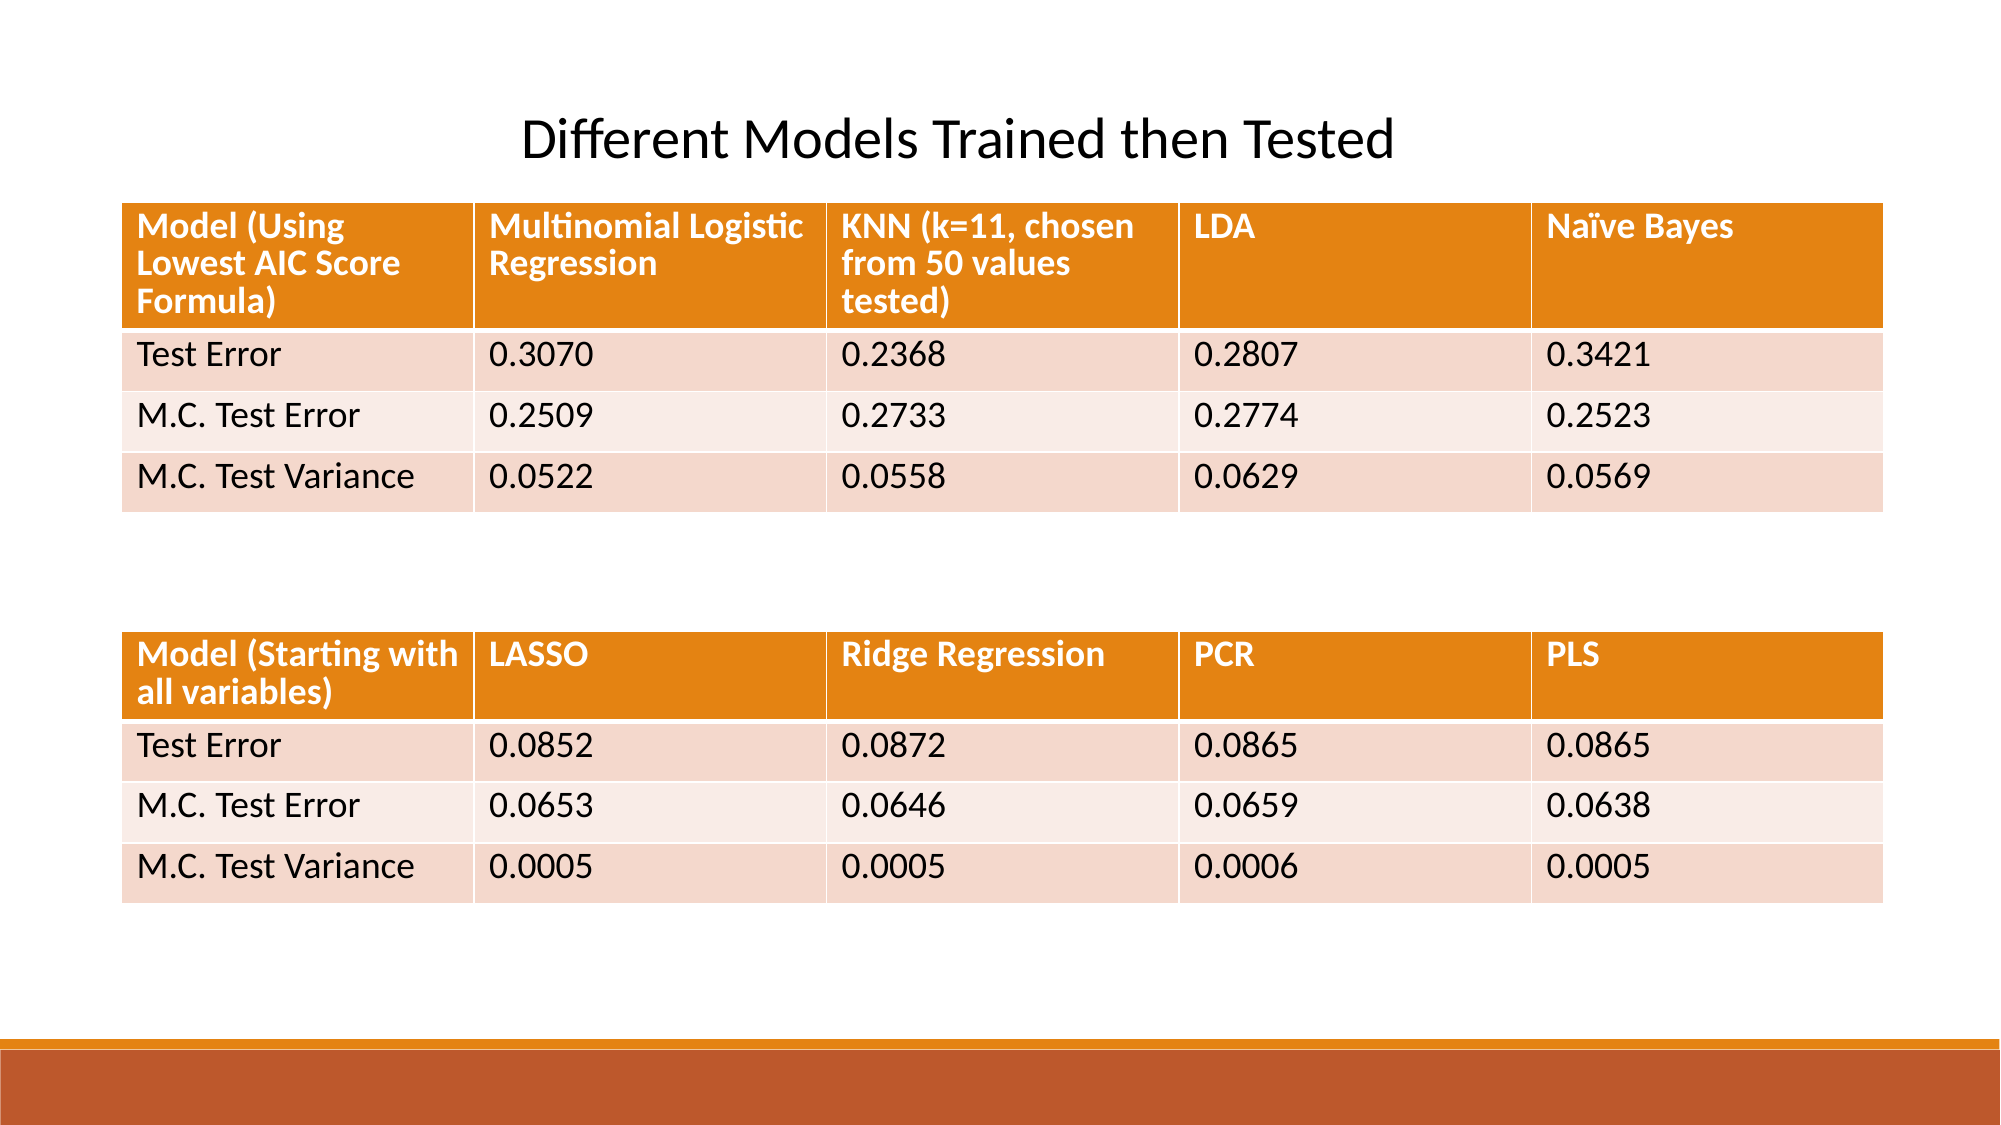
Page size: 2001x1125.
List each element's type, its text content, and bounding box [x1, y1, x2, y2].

table_cell 0.2733 [827, 392, 1178, 451]
table_cell Test Error [122, 333, 473, 391]
table_cell M.C. Test Variance [122, 844, 473, 903]
table_header Naïve Bayes [1532, 203, 1883, 328]
table_cell 0.0852 [475, 724, 826, 781]
table_cell 0.3070 [475, 333, 826, 391]
table_cell 0.0522 [475, 453, 826, 512]
text_box Different Models Trained then Tested [96, 101, 1822, 1078]
table_cell 0.0865 [1532, 724, 1883, 781]
table_cell 0.0872 [827, 724, 1178, 781]
table_cell 0.0865 [1180, 724, 1531, 781]
table_cell 0.0005 [1532, 844, 1883, 903]
table_cell 0.0558 [827, 453, 1178, 512]
table_header PLS [1532, 632, 1883, 719]
table_cell 0.0646 [827, 783, 1178, 842]
table_cell 0.2368 [827, 333, 1178, 391]
table_cell 0.0005 [827, 844, 1178, 903]
table_cell 0.2774 [1180, 392, 1531, 451]
table_cell 0.0569 [1532, 453, 1883, 512]
table_cell M.C. Test Error [122, 783, 473, 842]
table_cell 0.3421 [1532, 333, 1883, 391]
table_header KNN (k=11, chosen from 50 values tested) [827, 203, 1178, 328]
table_cell 0.0659 [1180, 783, 1531, 842]
table_cell 0.0005 [475, 844, 826, 903]
table_cell 0.2509 [475, 392, 826, 451]
table_header LDA [1180, 203, 1531, 328]
table_header Model (Using Lowest AIC Score Formula) [122, 203, 473, 328]
table_cell 0.0638 [1532, 783, 1883, 842]
table_cell 0.0653 [475, 783, 826, 842]
table_cell 0.2523 [1532, 392, 1883, 451]
table_header LASSO [475, 632, 826, 719]
table_cell 0.0006 [1180, 844, 1531, 903]
table_header Multinomial Logistic Regression [475, 203, 826, 328]
table_header PCR [1180, 632, 1531, 719]
table_header Model (Starting with all variables) [122, 632, 473, 719]
table_cell Test Error [122, 724, 473, 781]
table_cell M.C. Test Variance [122, 453, 473, 512]
table_header Ridge Regression [827, 632, 1178, 719]
table_cell 0.2807 [1180, 333, 1531, 391]
table_cell M.C. Test Error [122, 392, 473, 451]
table_cell 0.0629 [1180, 453, 1531, 512]
